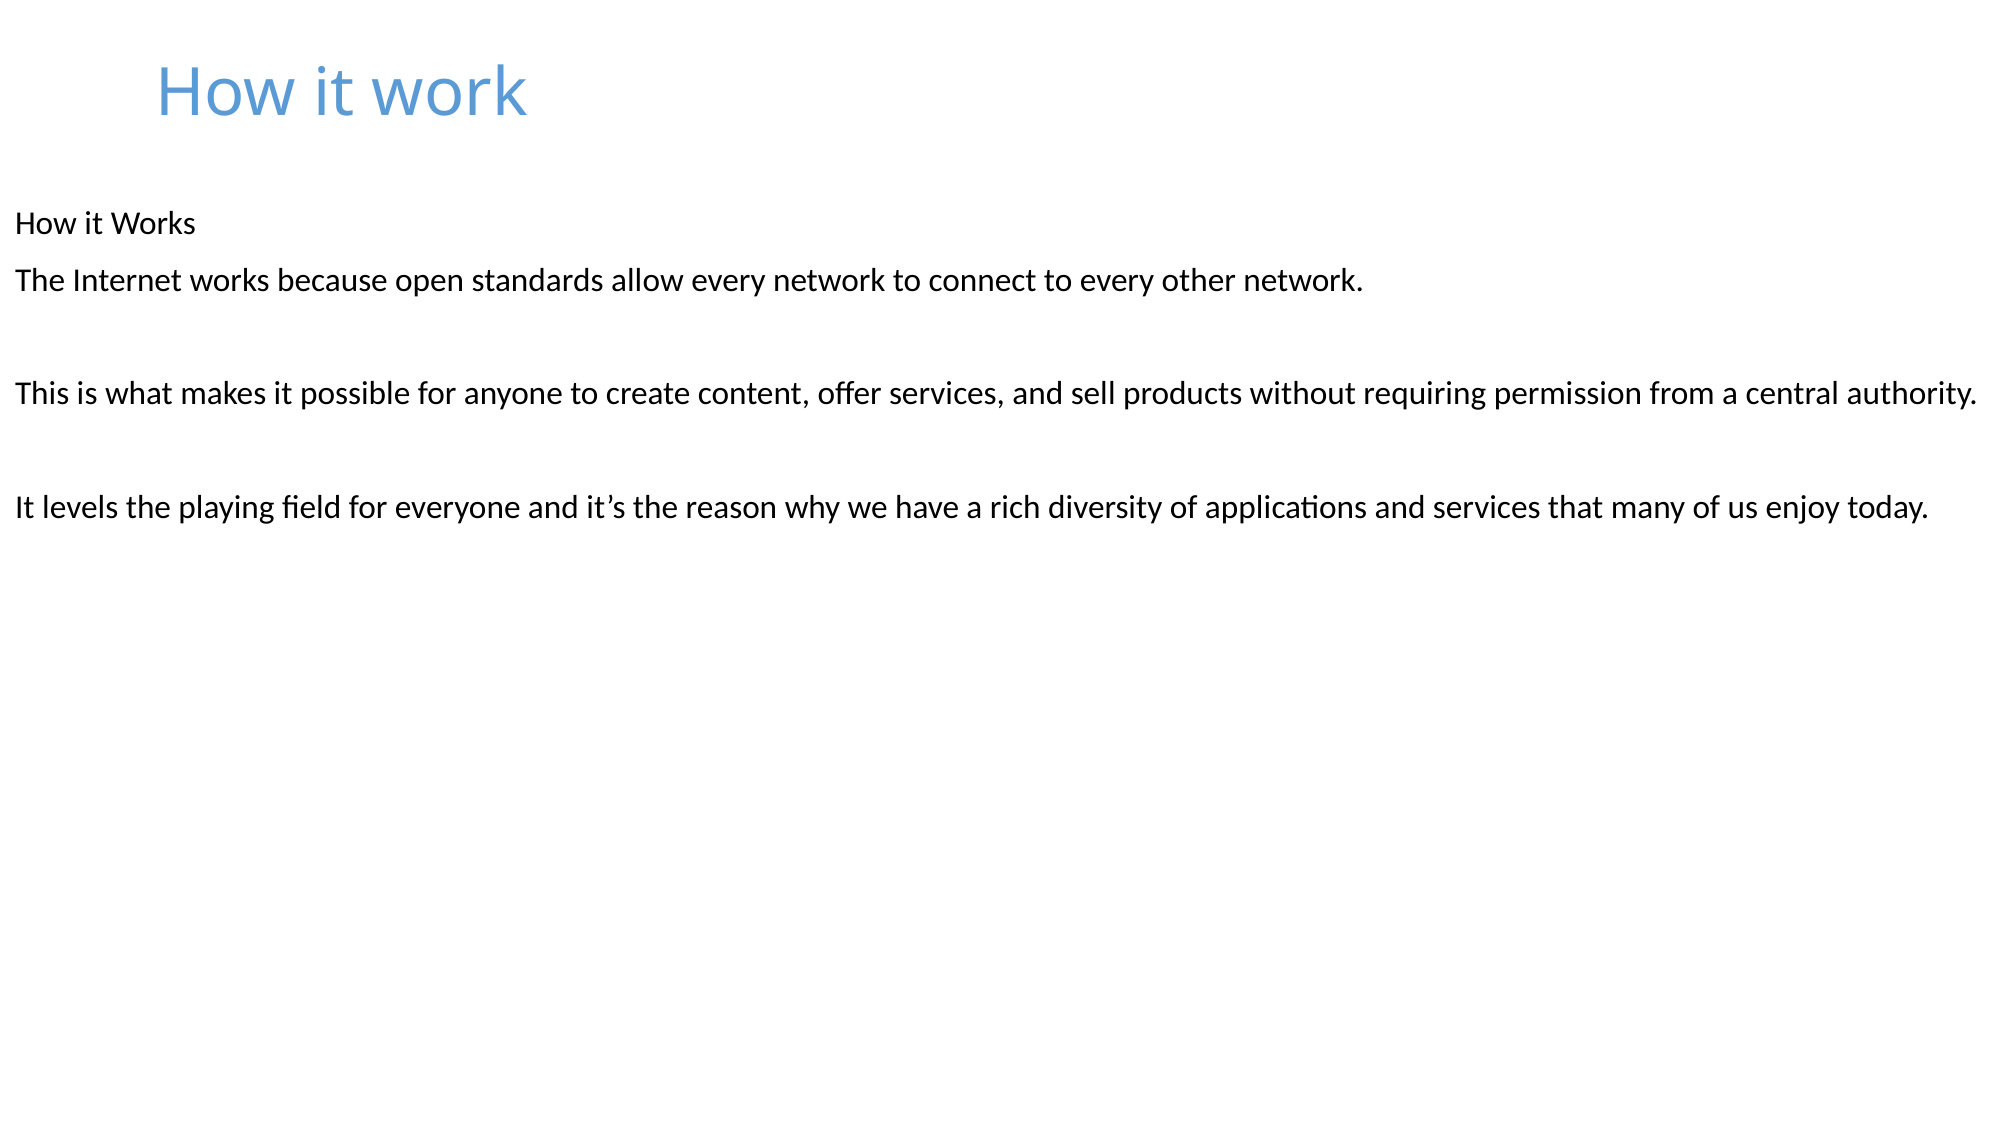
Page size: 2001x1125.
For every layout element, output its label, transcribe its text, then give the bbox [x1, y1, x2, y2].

title How it work [140, 0, 786, 137]
list How it Works The Internet works because open standards allow every network to connect to every other network. This is what makes it possible for anyone to create content, offer services, and sell products without requiring permission from a central authority. It levels the playing field for everyone and it’s the reason why we have a rich diversity of applications and services that many of us enjoy today. [0, 137, 2000, 1093]
